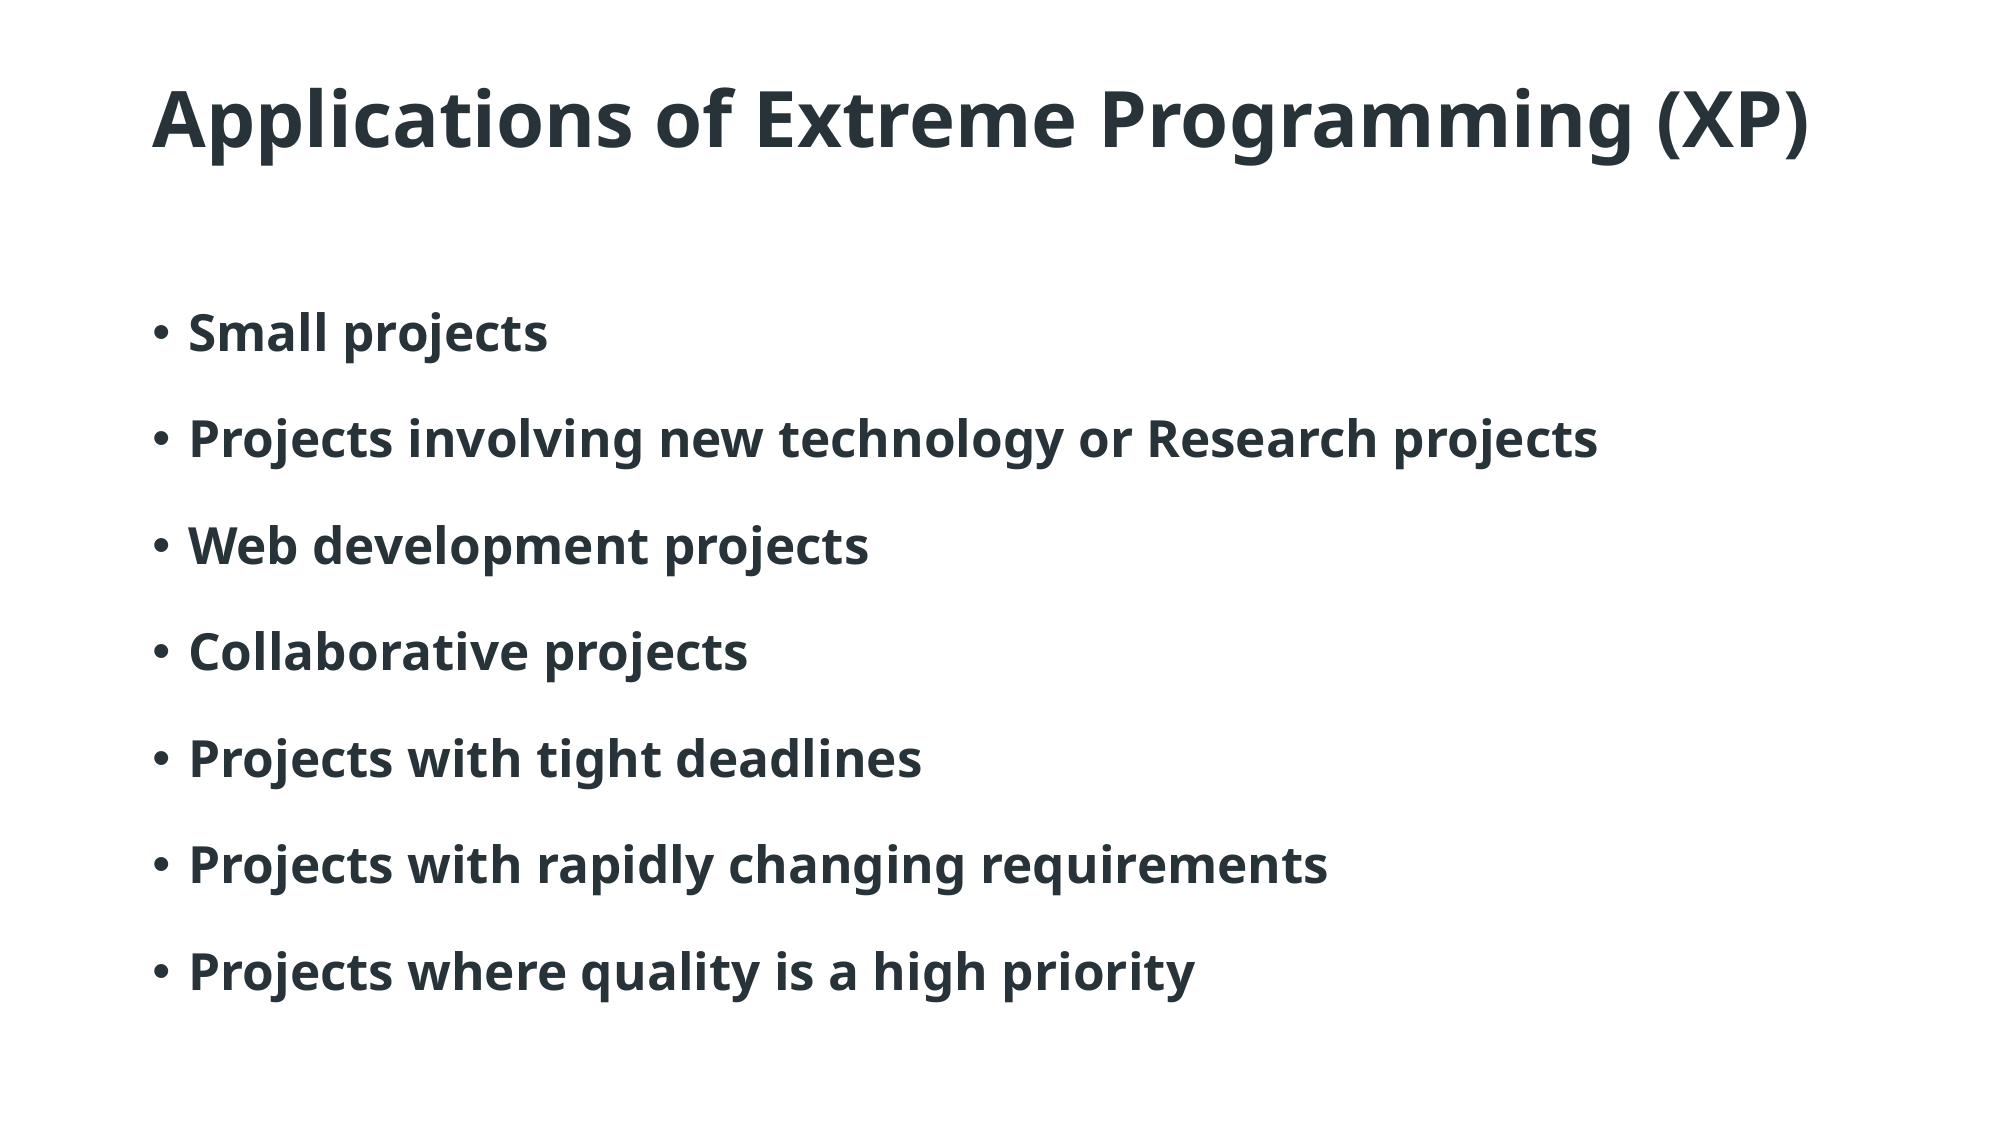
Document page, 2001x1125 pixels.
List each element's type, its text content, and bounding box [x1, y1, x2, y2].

list Small projects Projects involving new technology or Research projects Web development projects Collaborative projects Projects with tight deadlines Projects with rapidly changing requirements Projects where quality is a high priority [137, 299, 1863, 1014]
title Applications of Extreme Programming (XP) [137, 59, 1863, 278]
